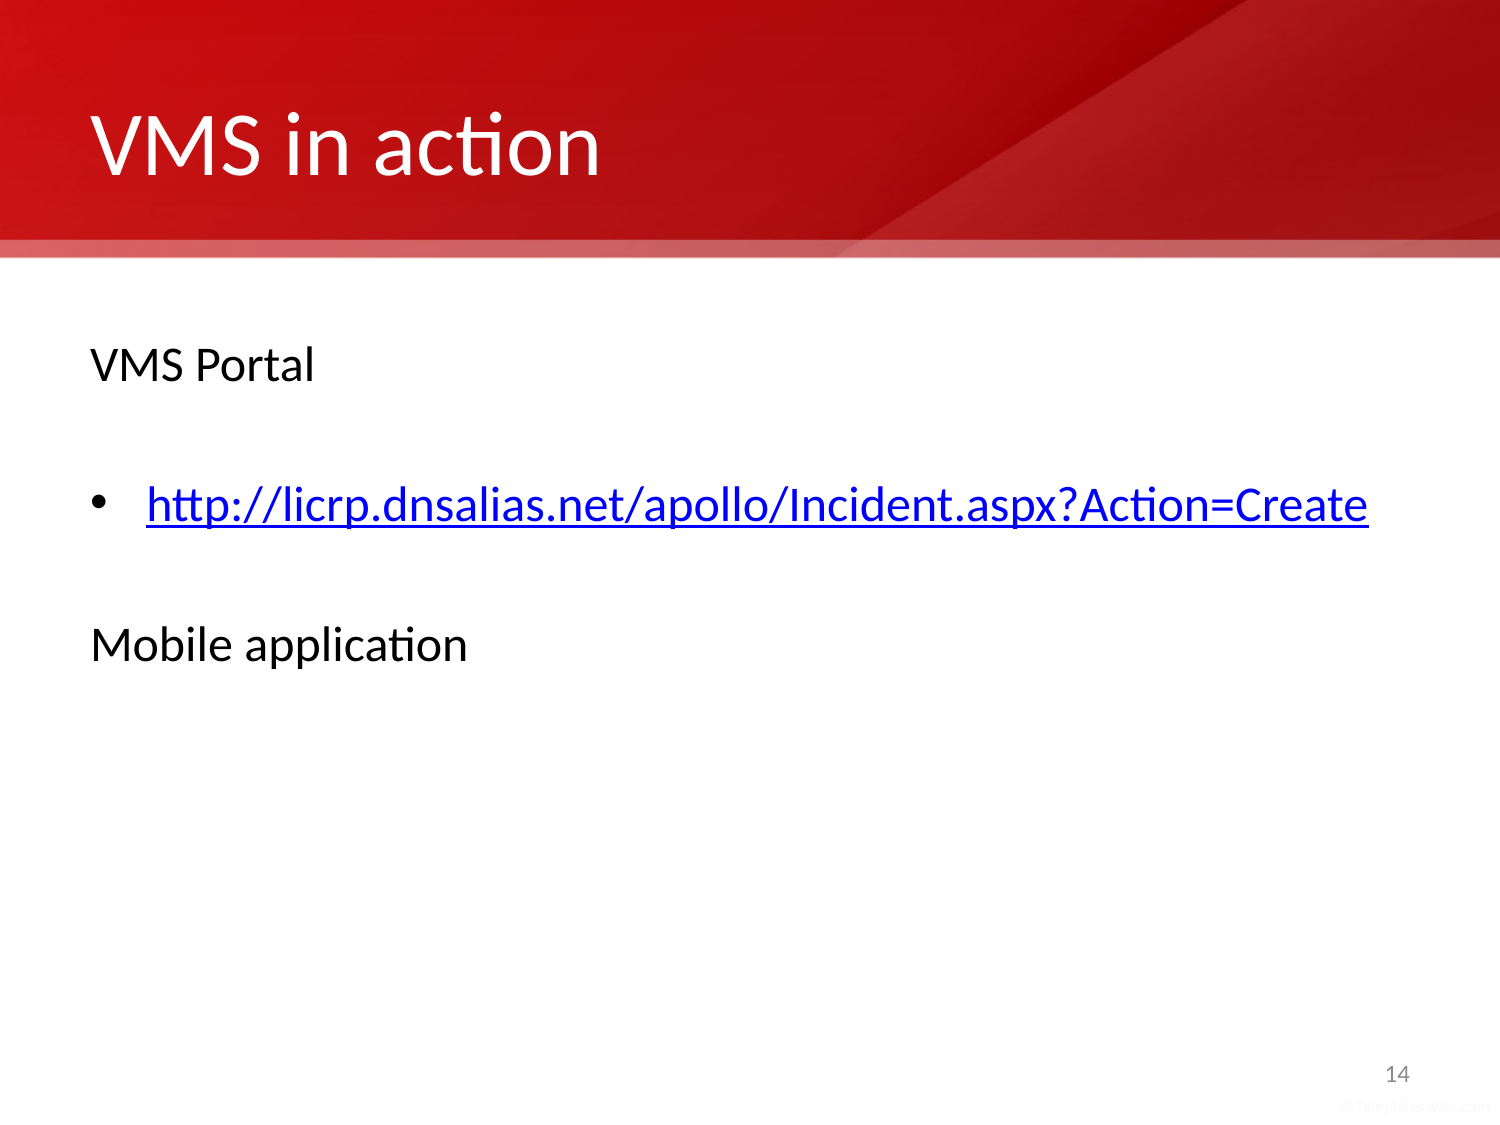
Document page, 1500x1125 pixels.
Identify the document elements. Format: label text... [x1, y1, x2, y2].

slide_number 14 [1074, 1042, 1425, 1103]
picture [0, 0, 1500, 1125]
list VMS Portal http://licrp.dnsalias.net/apollo/Incident.aspx?Action=Create Mobile application [74, 323, 1426, 1125]
title VMS in action [74, 44, 1426, 233]
